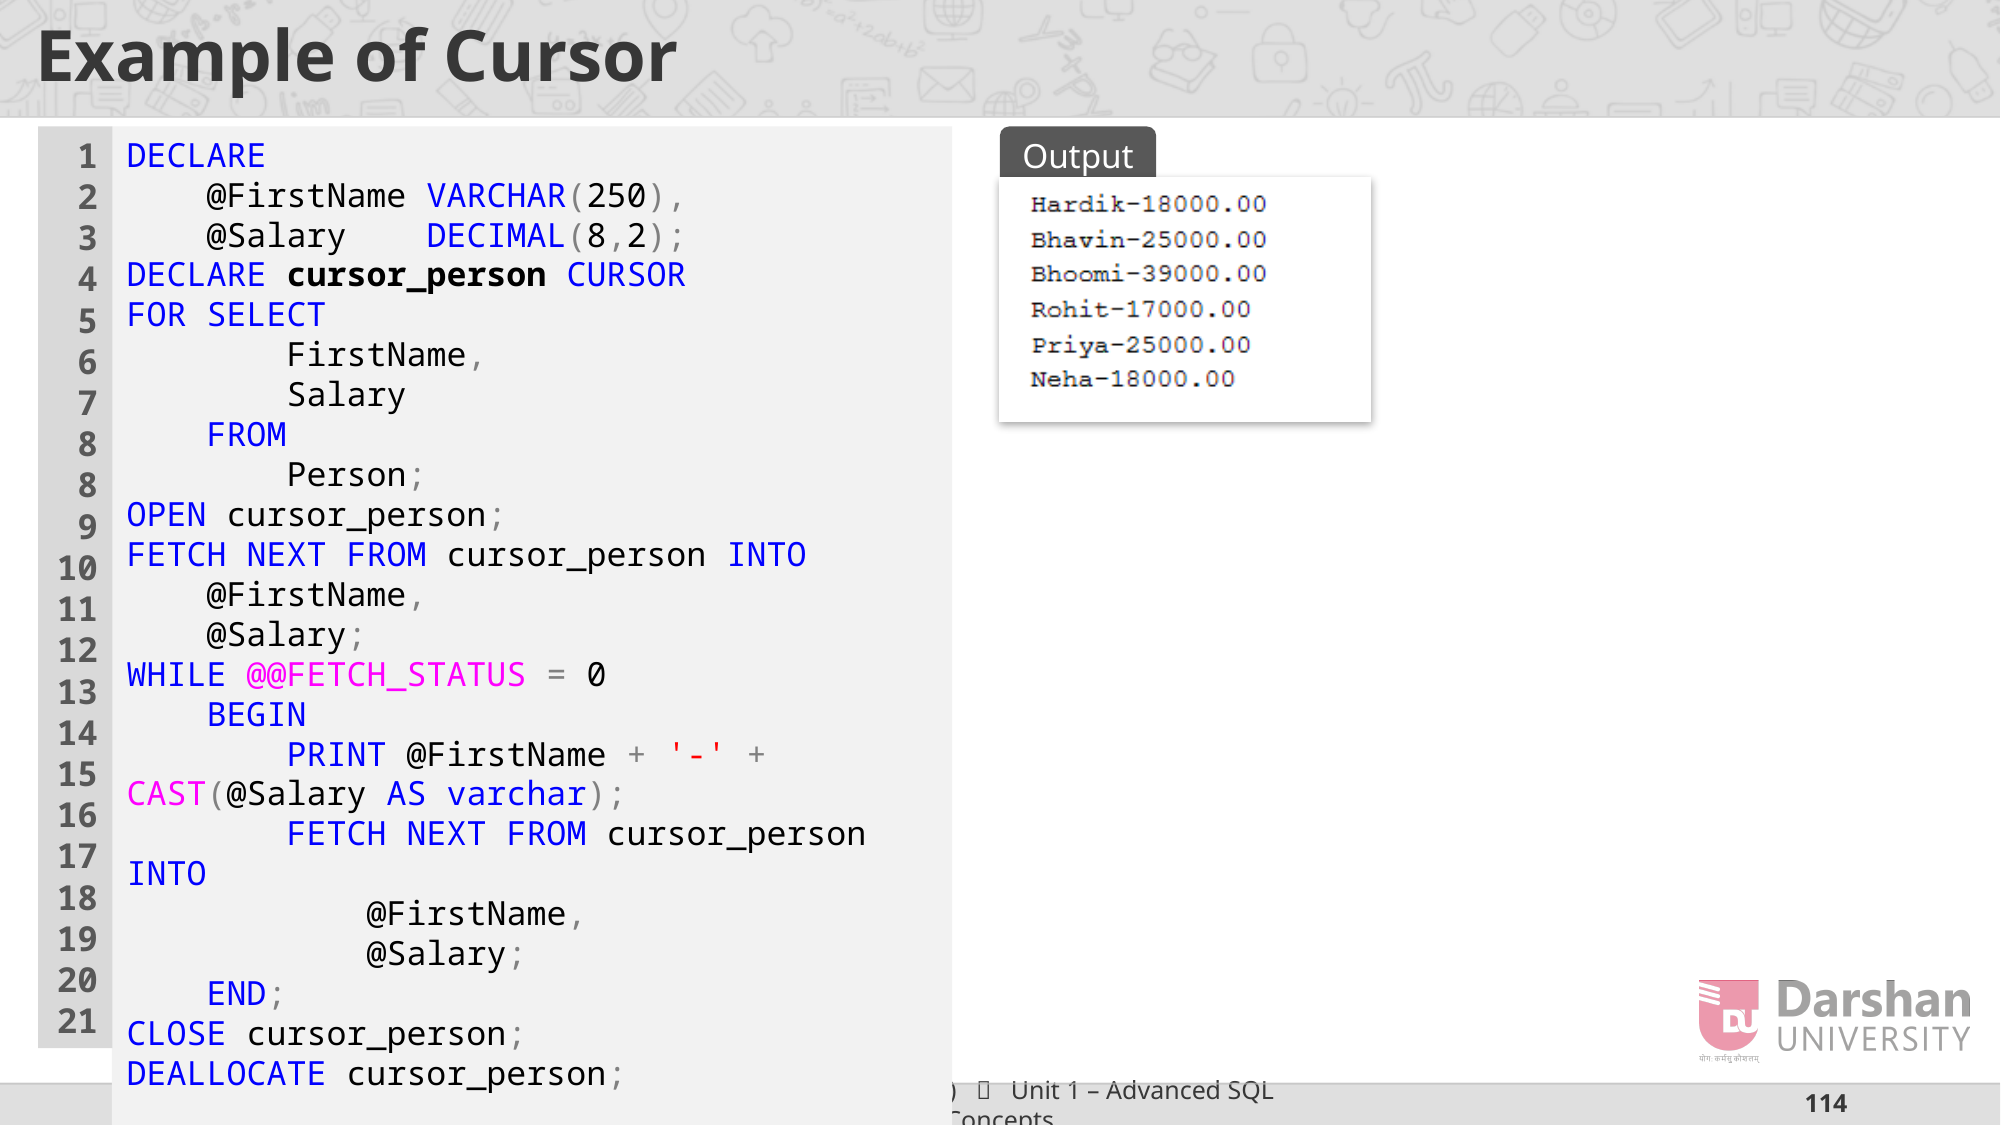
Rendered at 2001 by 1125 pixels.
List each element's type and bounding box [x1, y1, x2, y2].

text_box [1699, 980, 1970, 1063]
text_box [970, 125, 1870, 1059]
title [0, 0, 2000, 117]
picture [1002, 180, 1369, 419]
text_box [38, 126, 953, 1125]
